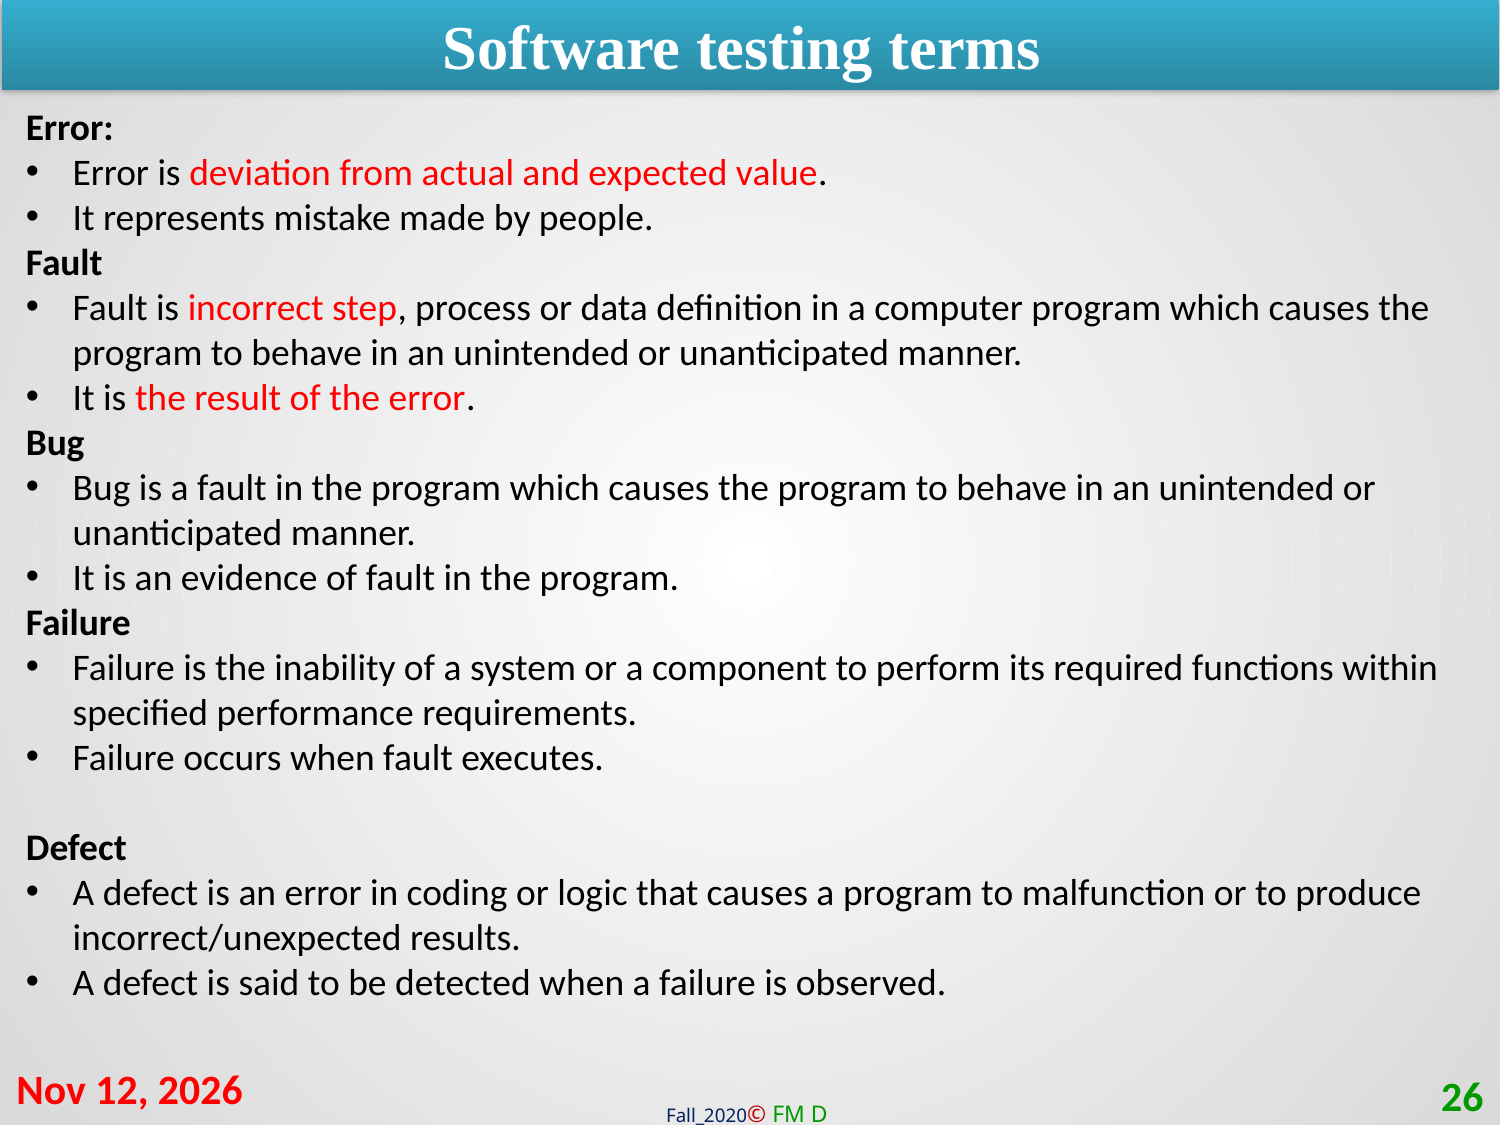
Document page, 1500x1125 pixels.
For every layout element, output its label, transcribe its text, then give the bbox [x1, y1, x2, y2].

text_box Software testing terms [2, 0, 1499, 90]
text_box Error: Error is deviation from actual and expected value. It represents mistake made by people. Fault Fault is incorrect step, process or data definition in a computer program which causes the program to behave in an unintended or unanticipated manner. It is the result of the error. Bug Bug is a fault in the program which causes the program to behave in an unintended or unanticipated manner. It is an evidence of fault in the program. Failure Failure is the inability of a system or a component to perform its required functions within specified performance requirements. Failure occurs when fault executes. Defect A defect is an error in coding or logic that causes a program to malfunction or to produce incorrect/unexpected results. A defect is said to be detected when a failure is observed. [11, 95, 1500, 1011]
slide_number 4-Apr-21 [1, 1057, 352, 1118]
slide_number 26 [1148, 1065, 1499, 1125]
